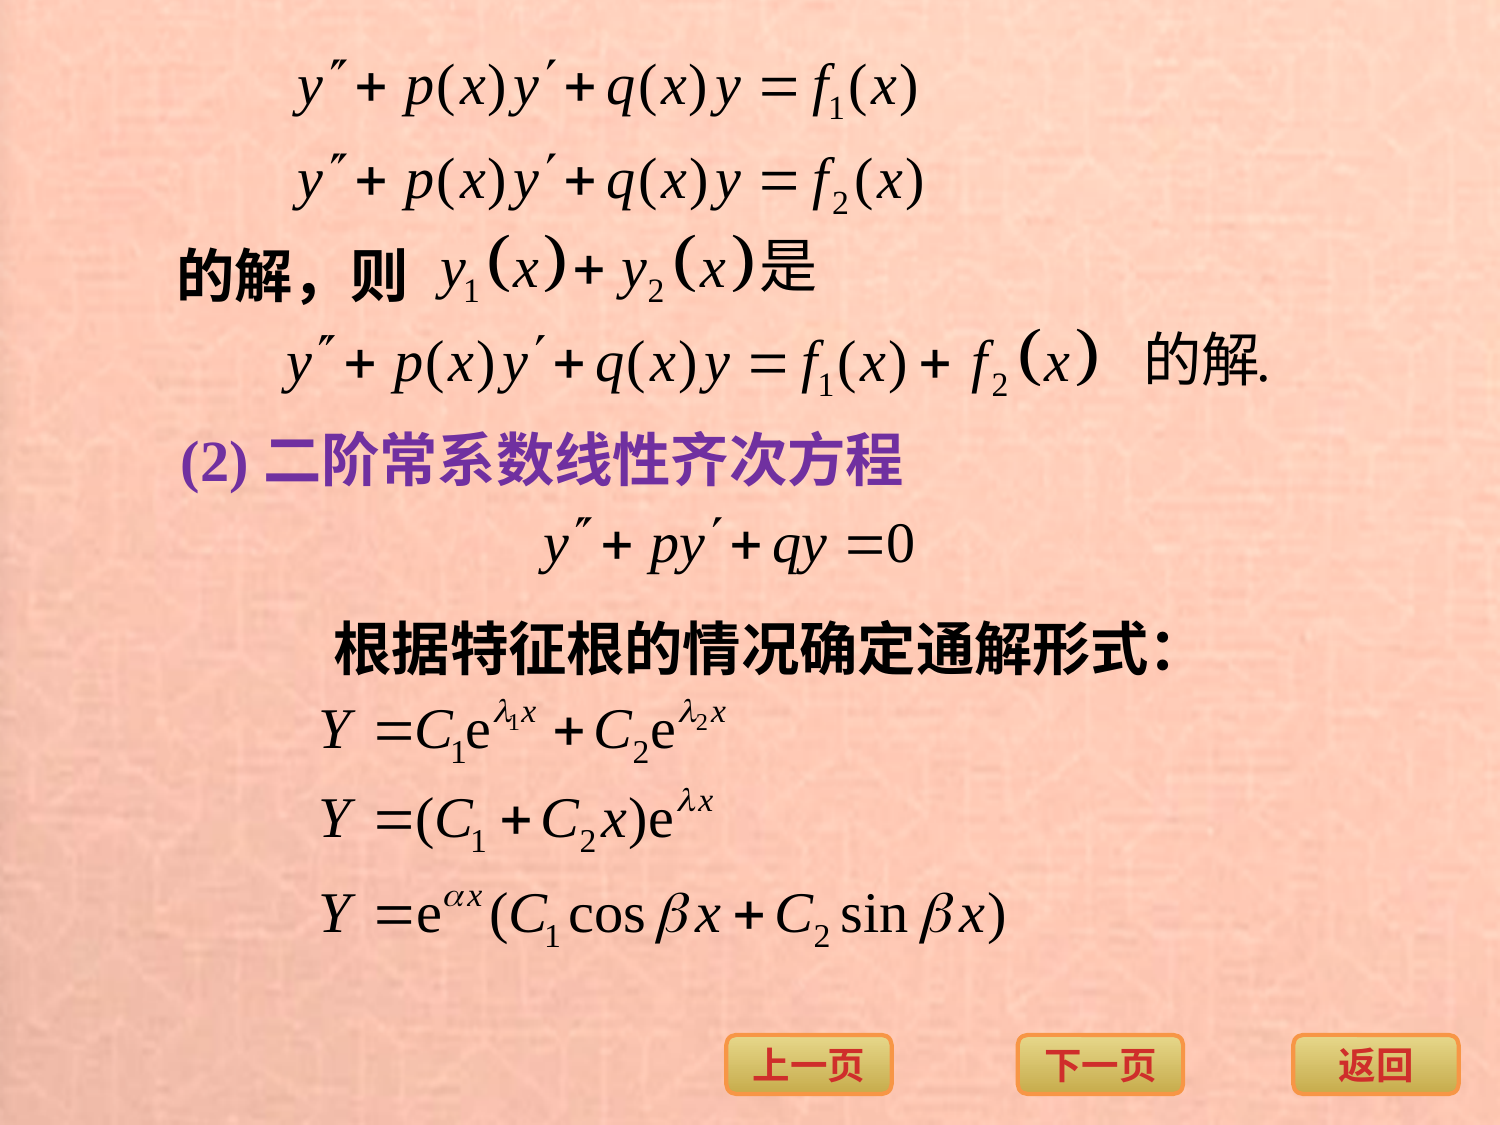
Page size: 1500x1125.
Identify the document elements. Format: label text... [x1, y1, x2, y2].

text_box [288, 54, 922, 126]
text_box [318, 690, 745, 770]
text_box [534, 514, 919, 582]
picture [0, 1, 1500, 1125]
text_box 根据特征根的情况确定通解形式： [291, 605, 1223, 690]
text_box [289, 148, 929, 221]
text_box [277, 325, 1272, 407]
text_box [318, 781, 733, 859]
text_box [318, 876, 1010, 953]
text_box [431, 231, 821, 313]
text_box 的解，则 [161, 231, 425, 317]
text_box (2)二阶常系数线性齐次方程 [166, 415, 919, 501]
